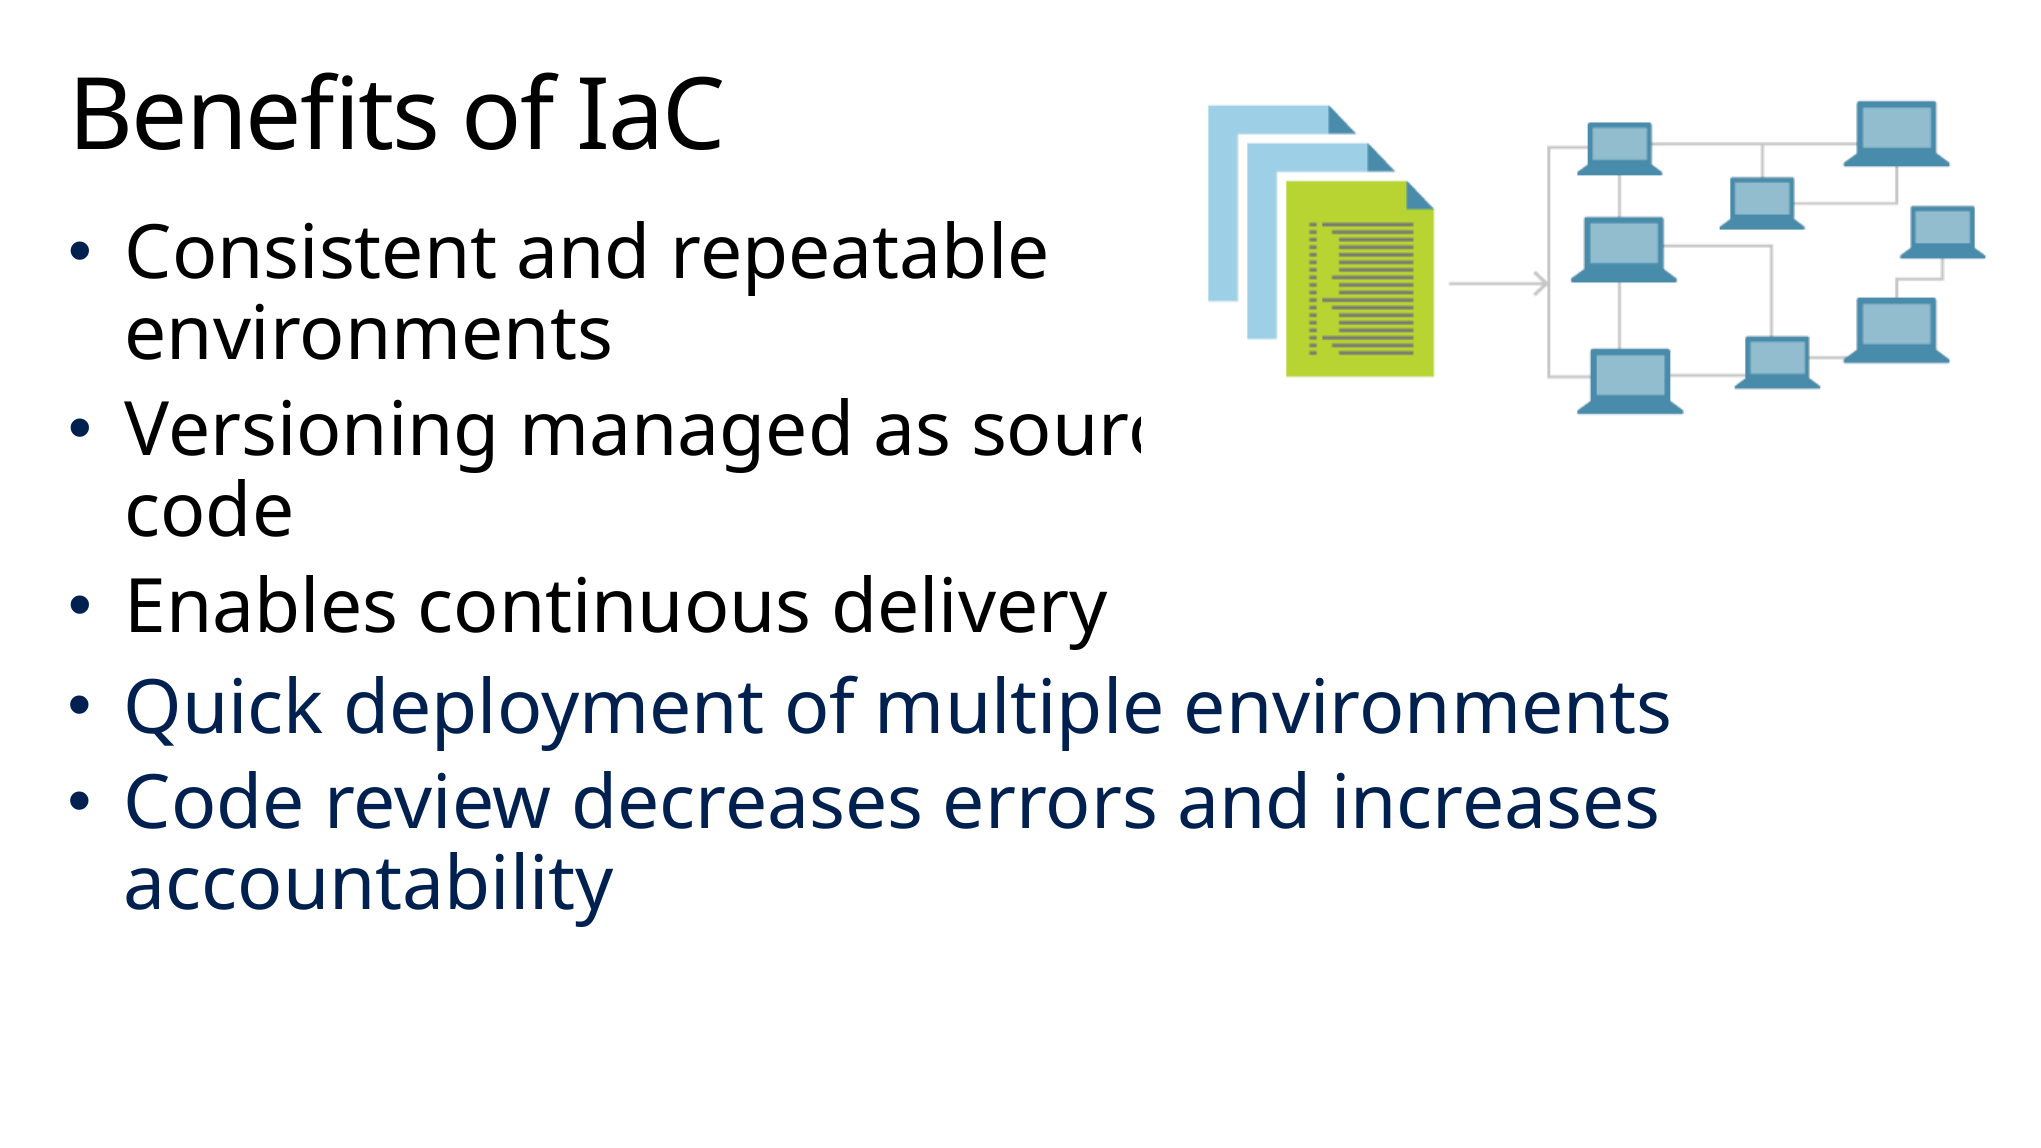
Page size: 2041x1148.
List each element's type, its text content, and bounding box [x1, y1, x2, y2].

list Consistent and repeatable environments Versioning managed as source code Enables continuous delivery [44, 198, 1237, 653]
text_box Quick deployment of multiple environments Code review decreases errors and increases accountability [43, 653, 1994, 942]
title Benefits of IaC [45, 48, 1141, 199]
picture [1141, 17, 2041, 470]
